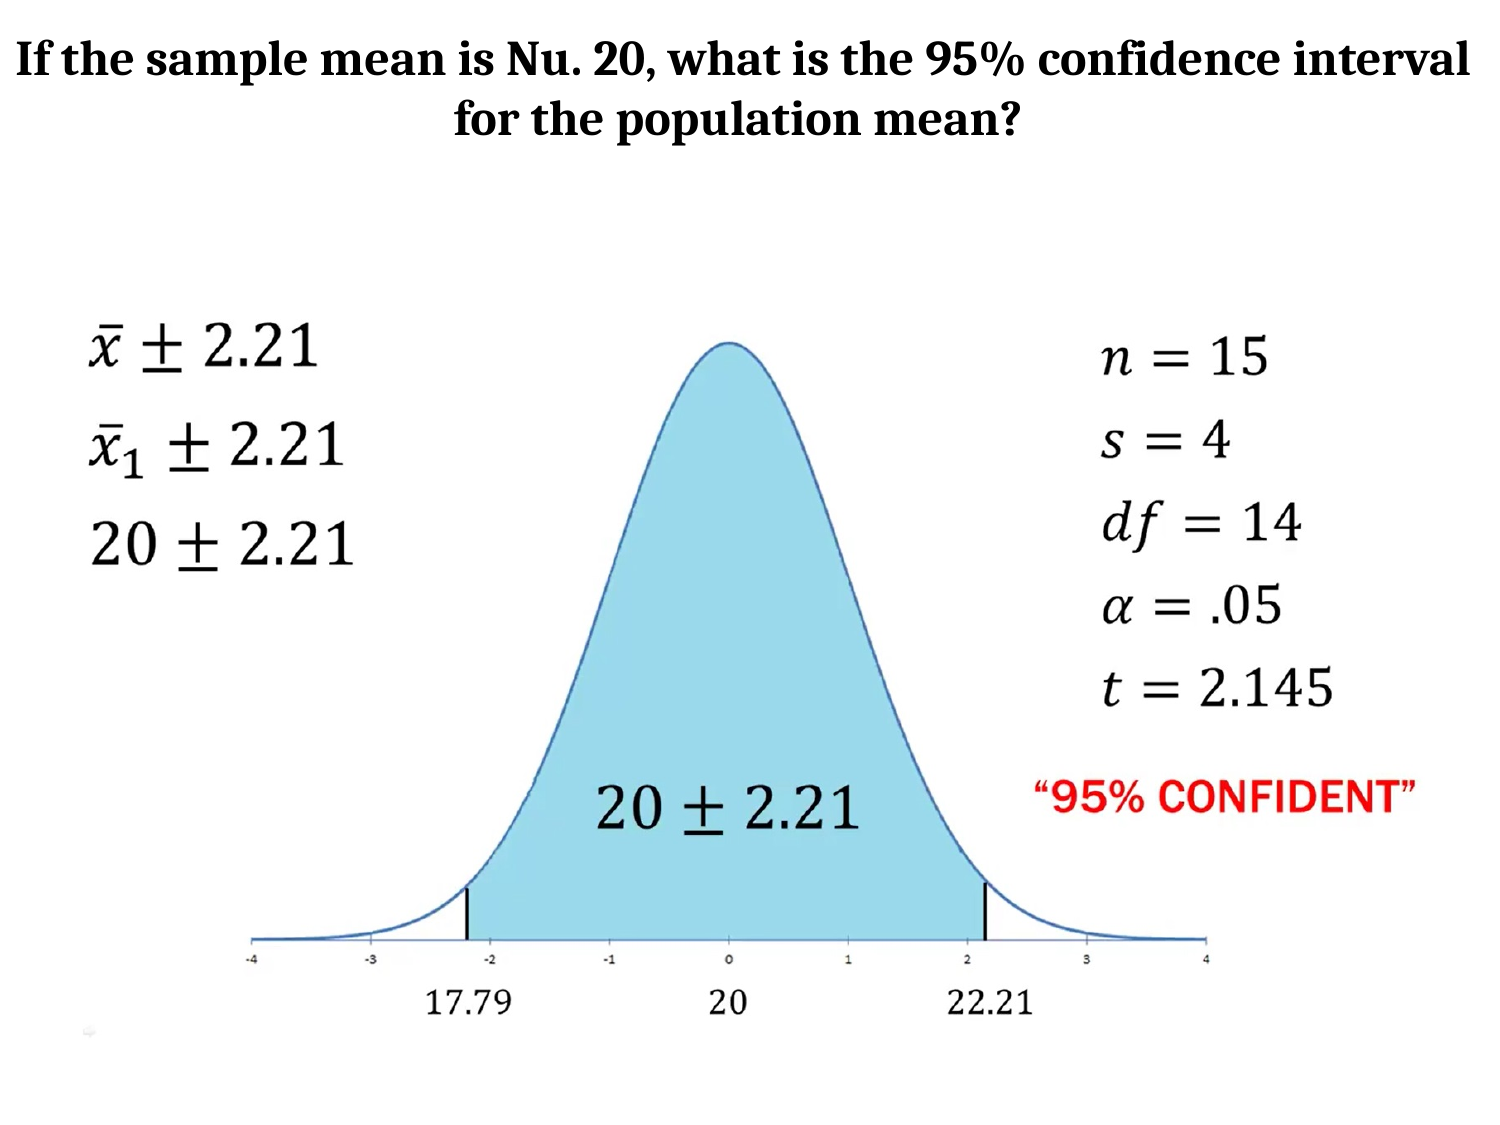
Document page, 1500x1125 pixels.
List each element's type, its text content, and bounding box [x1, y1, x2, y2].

title If the sample mean is Nu. 20, what is the 95% confidence interval for the population mean? [0, 45, 1488, 125]
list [74, 299, 1426, 1040]
